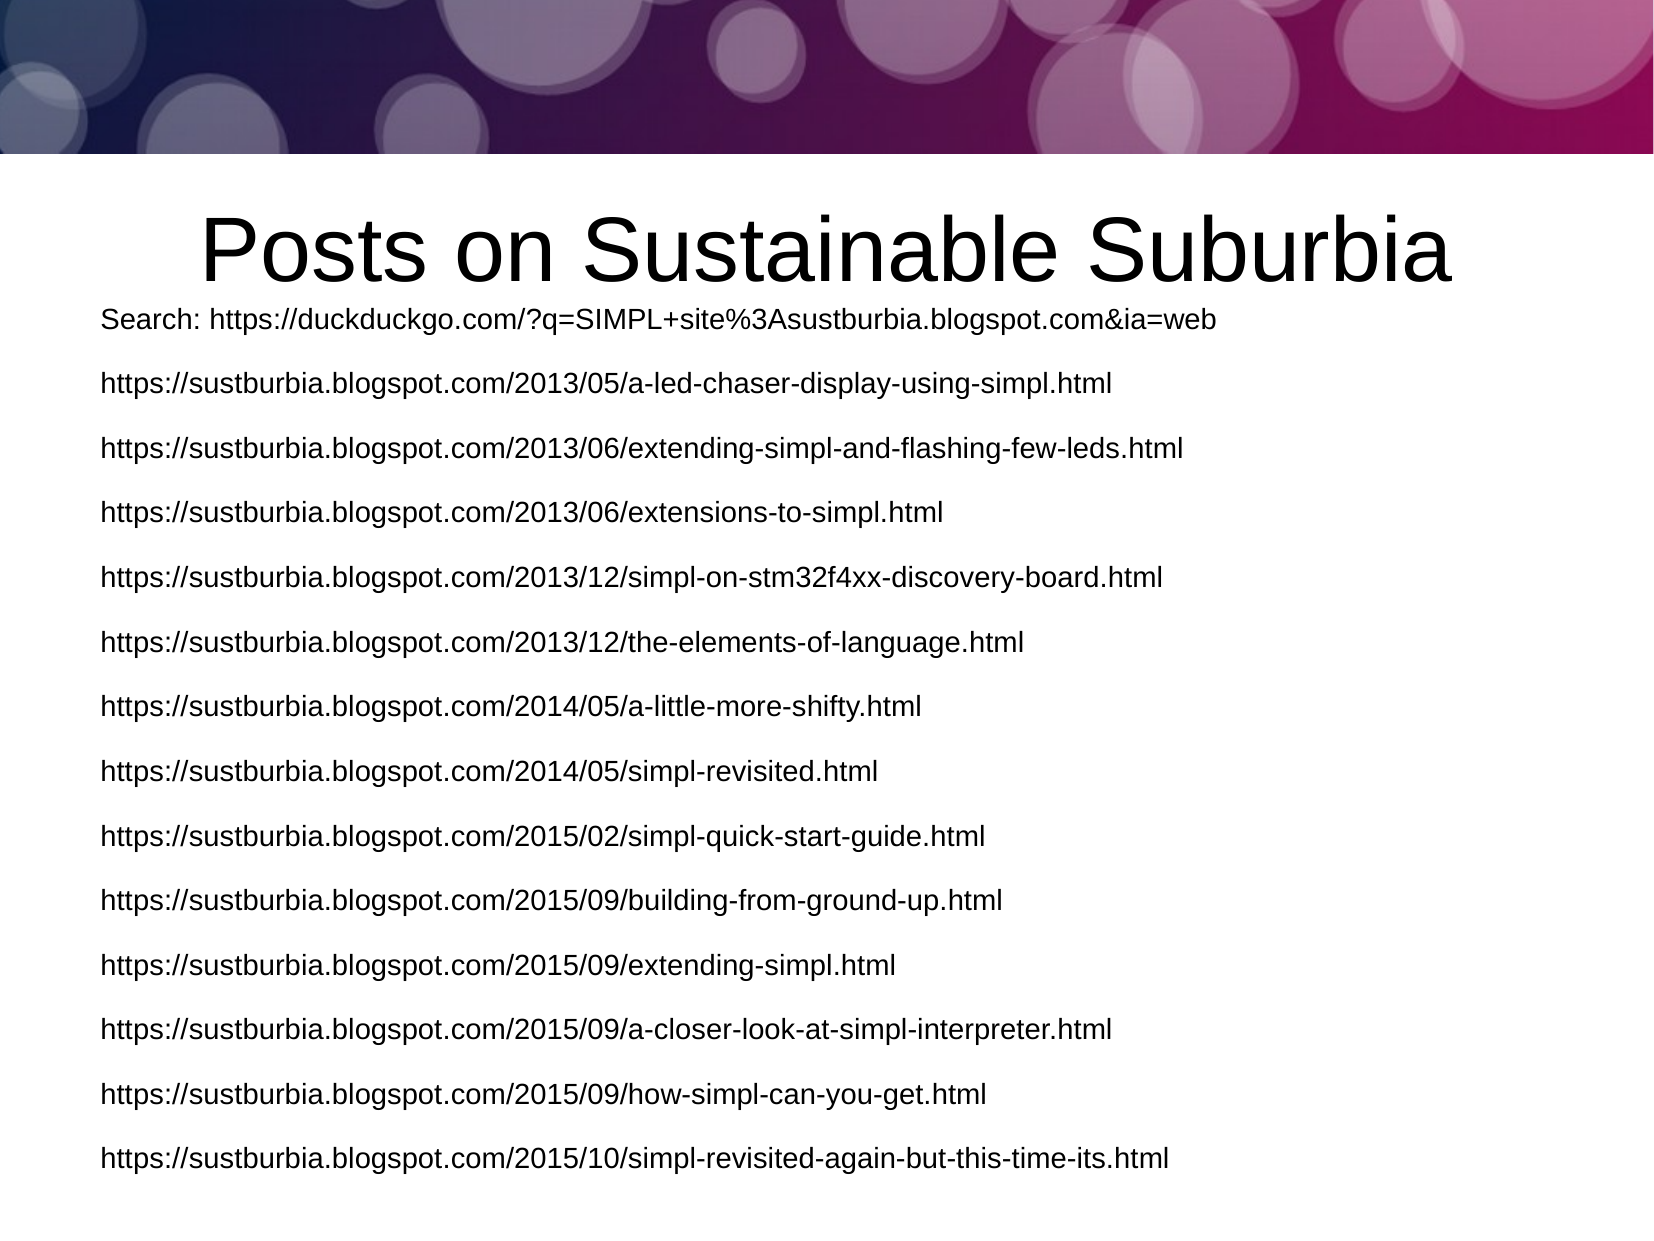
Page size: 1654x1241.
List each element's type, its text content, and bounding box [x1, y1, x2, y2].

text_box Search: https://duckduckgo.com/?q=SIMPL+site%3Asustburbia.blogspot.com&ia=web https://sustburbia.blogspot.com/2013/05/a-led-chaser-display-using-simpl.html https://sustburbia.blogspot.com/2013/06/extending-simpl-and-flashing-few-leds.html https://sustburbia.blogspot.com/2013/06/extensions-to-simpl.html https://sustburbia.blogspot.com/2013/12/simpl-on-stm32f4xx-discovery-board.html https://sustburbia.blogspot.com/2013/12/the-elements-of-language.html https://sustburbia.blogspot.com/2014/05/a-little-more-shifty.html https://sustburbia.blogspot.com/2014/05/simpl-revisited.html https://sustburbia.blogspot.com/2015/02/simpl-quick-start-guide.html https://sustburbia.blogspot.com/2015/09/building-from-ground-up.html https://sustburbia.blogspot.com/2015/09/extending-simpl.html https://sustburbia.blogspot.com/2015/09/a-closer-look-at-simpl-interpreter.html https://sustburbia.blogspot.com/2015/09/how-simpl-can-you-get.html https://sustburbia.blogspot.com/2015/10/simpl-revisited-again-but-this-time-its.html [82, 299, 1571, 1200]
text_box Posts on Sustainable Suburbia [82, 159, 1571, 299]
picture [0, 0, 1654, 154]
